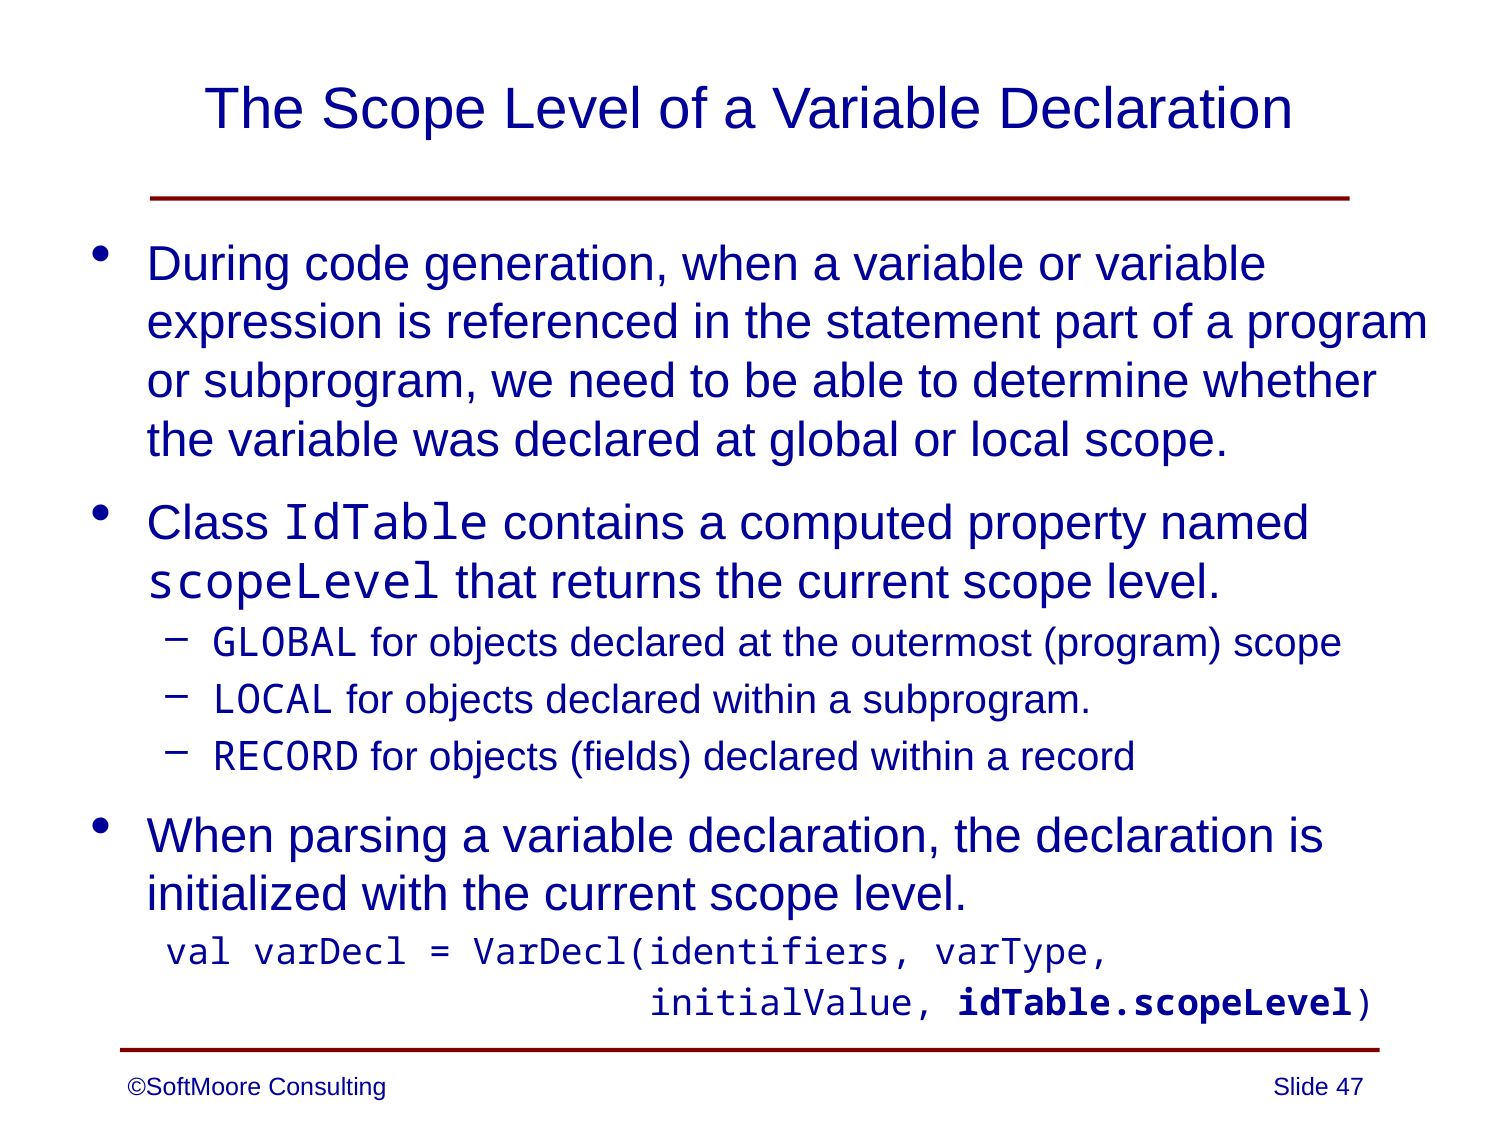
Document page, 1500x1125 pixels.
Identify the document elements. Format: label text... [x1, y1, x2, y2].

list During code generation, when a variable or variable expression is referenced in the statement part of a program or subprogram, we need to be able to determine whether the variable was declared at global or local scope. Class IdTable contains a computed property named scopeLevel that returns the current scope level. GLOBAL for objects declared at the outermost (program) scope LOCAL for objects declared within a subprogram. RECORD for objects (fields) declared within a record When parsing a variable declaration, the declaration is initialized with the current scope level. val varDecl = VarDecl(identifiers, varType, initialValue, idTable.scopeLevel) [74, 223, 1456, 1034]
title The Scope Level of a Variable Declaration [149, 22, 1350, 188]
footer ©SoftMoore Consulting [111, 1061, 563, 1109]
slide_number Slide 47 [1078, 1061, 1380, 1109]
